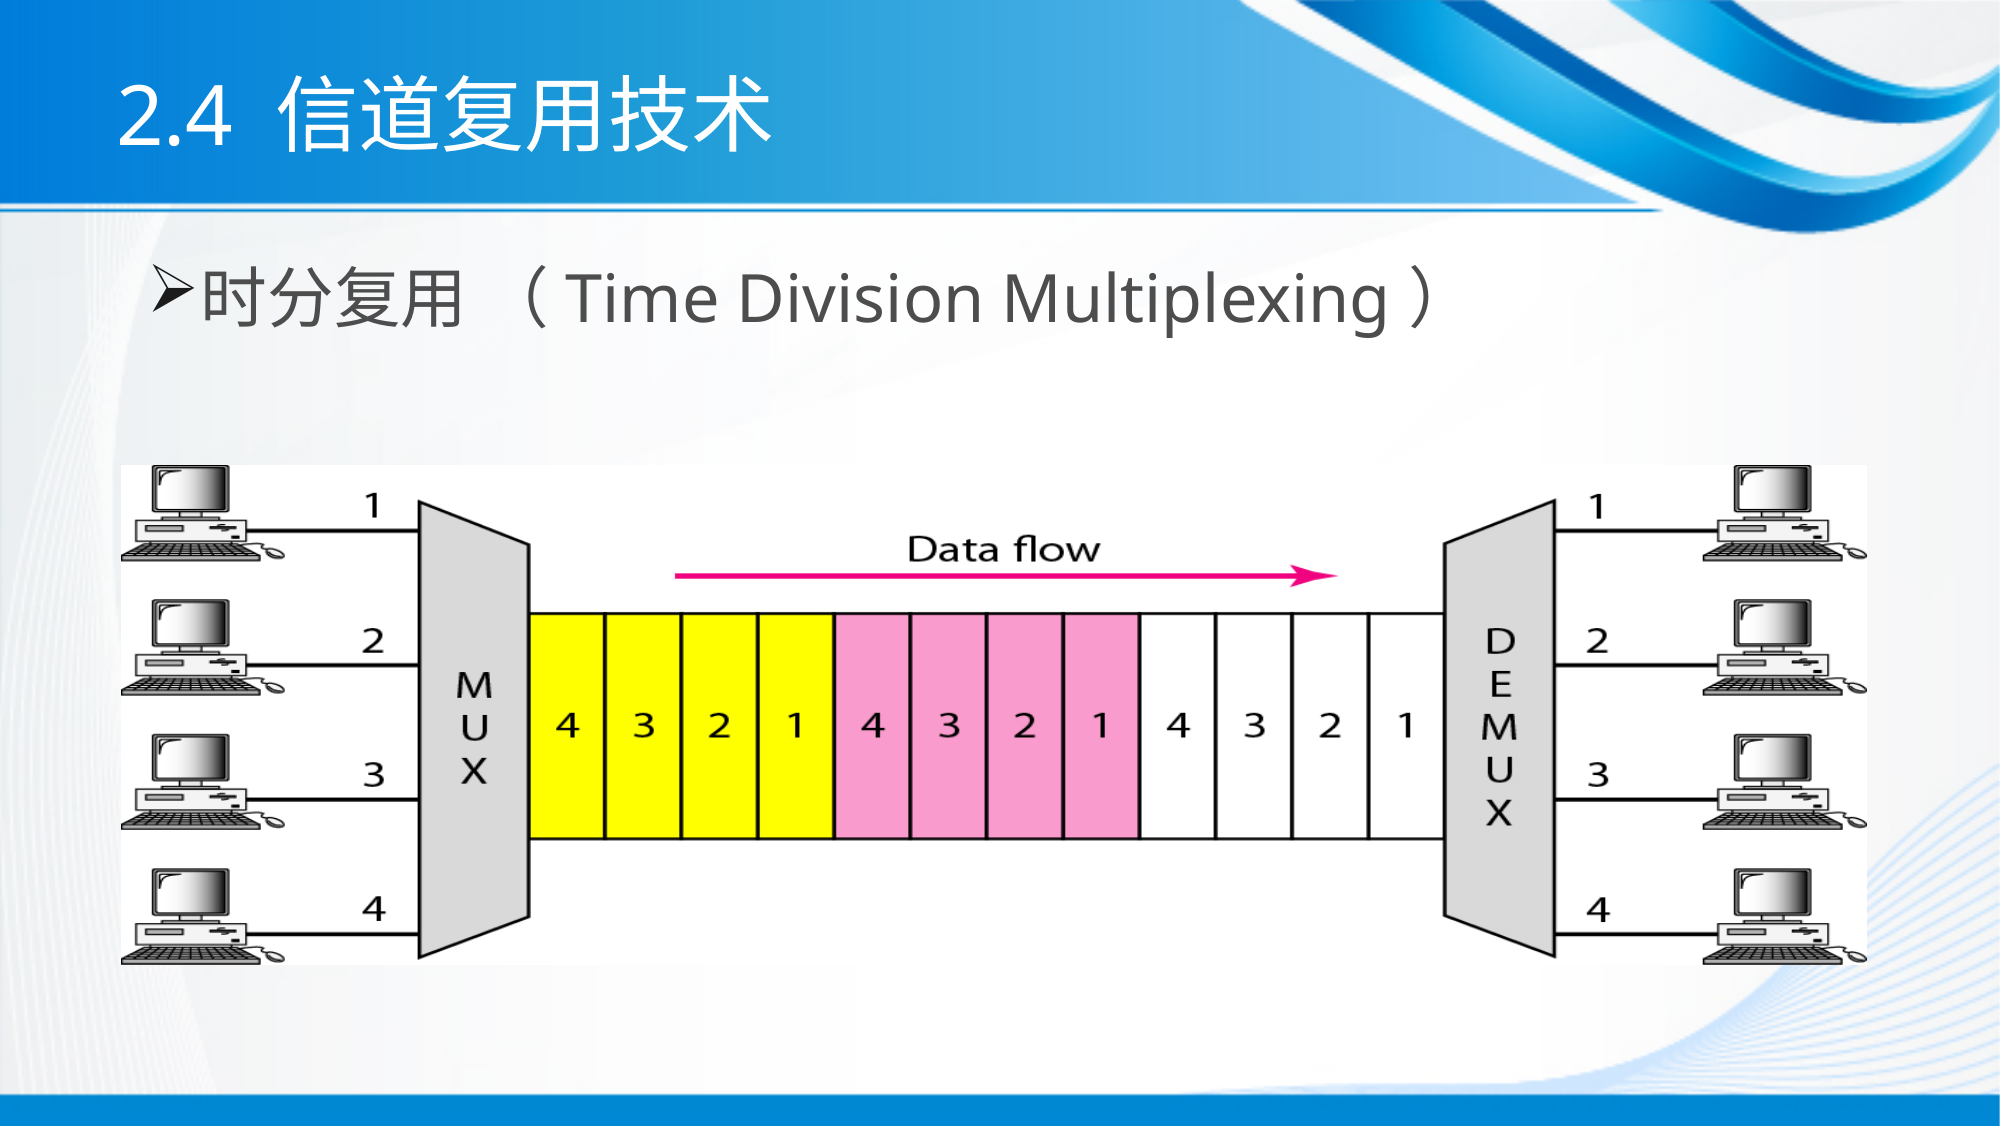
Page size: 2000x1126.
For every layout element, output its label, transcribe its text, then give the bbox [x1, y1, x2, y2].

list 时分复用 （Time Division Multiplexing） [72, 207, 1873, 993]
picture [0, 0, 2000, 1126]
title 2.4 信道复用技术 [99, 45, 1900, 180]
